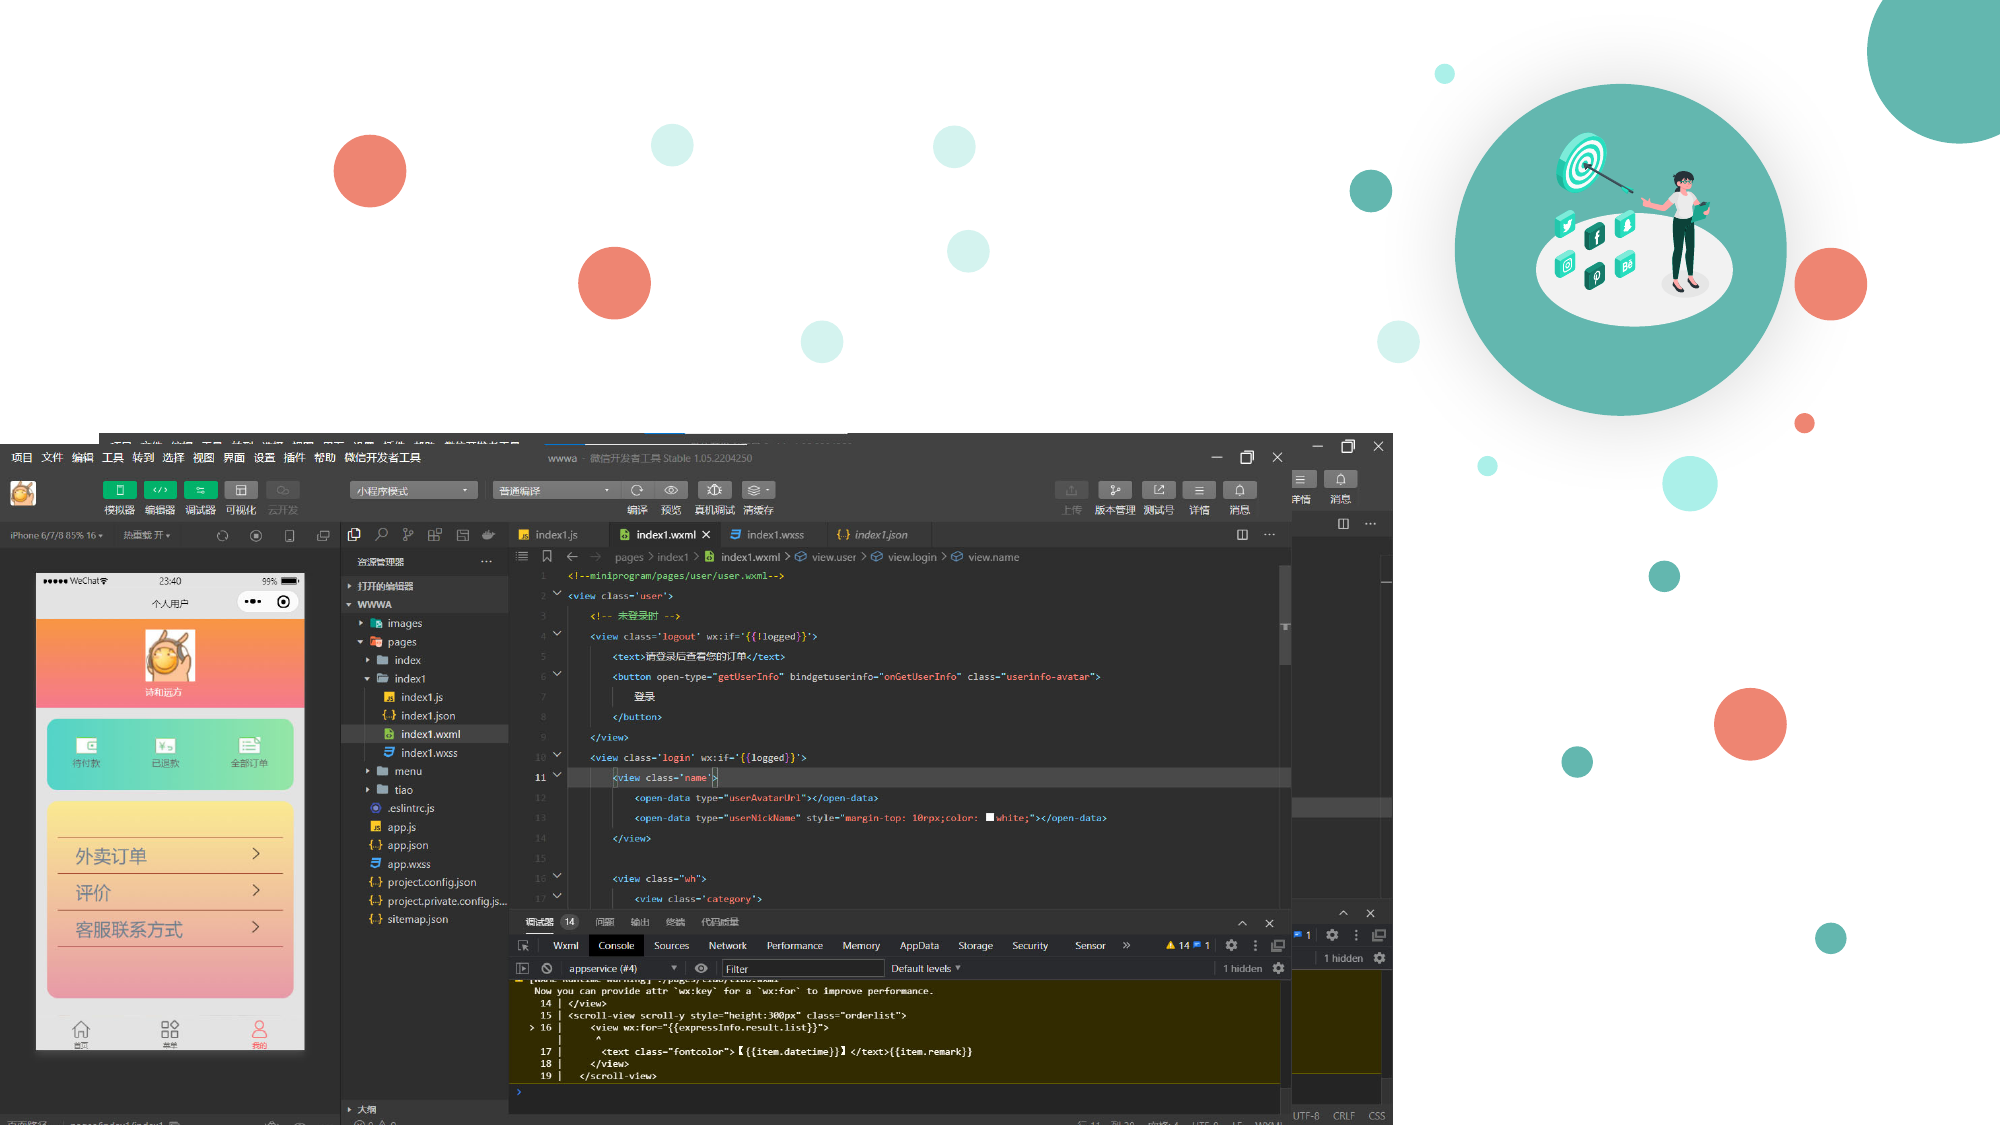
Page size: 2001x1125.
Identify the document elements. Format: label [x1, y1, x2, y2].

text_box [1793, 412, 1816, 435]
text_box [1793, 246, 1869, 322]
text_box [1526, 131, 1743, 332]
text_box [1560, 745, 1594, 779]
text_box [1713, 686, 1788, 762]
text_box [1348, 168, 1394, 214]
text_box [1647, 559, 1682, 594]
text_box [1866, 0, 2000, 145]
text_box [1453, 82, 1788, 417]
text_box [1814, 921, 1848, 956]
text_box [1661, 454, 1719, 513]
text_box [1376, 319, 1421, 365]
text_box [931, 124, 977, 170]
text_box [946, 228, 991, 274]
text_box [1476, 454, 1499, 478]
text_box [332, 133, 408, 209]
text_box [799, 319, 845, 365]
text_box [1433, 62, 1456, 85]
text_box [577, 245, 652, 321]
text_box [649, 122, 695, 168]
picture [0, 433, 1393, 1125]
